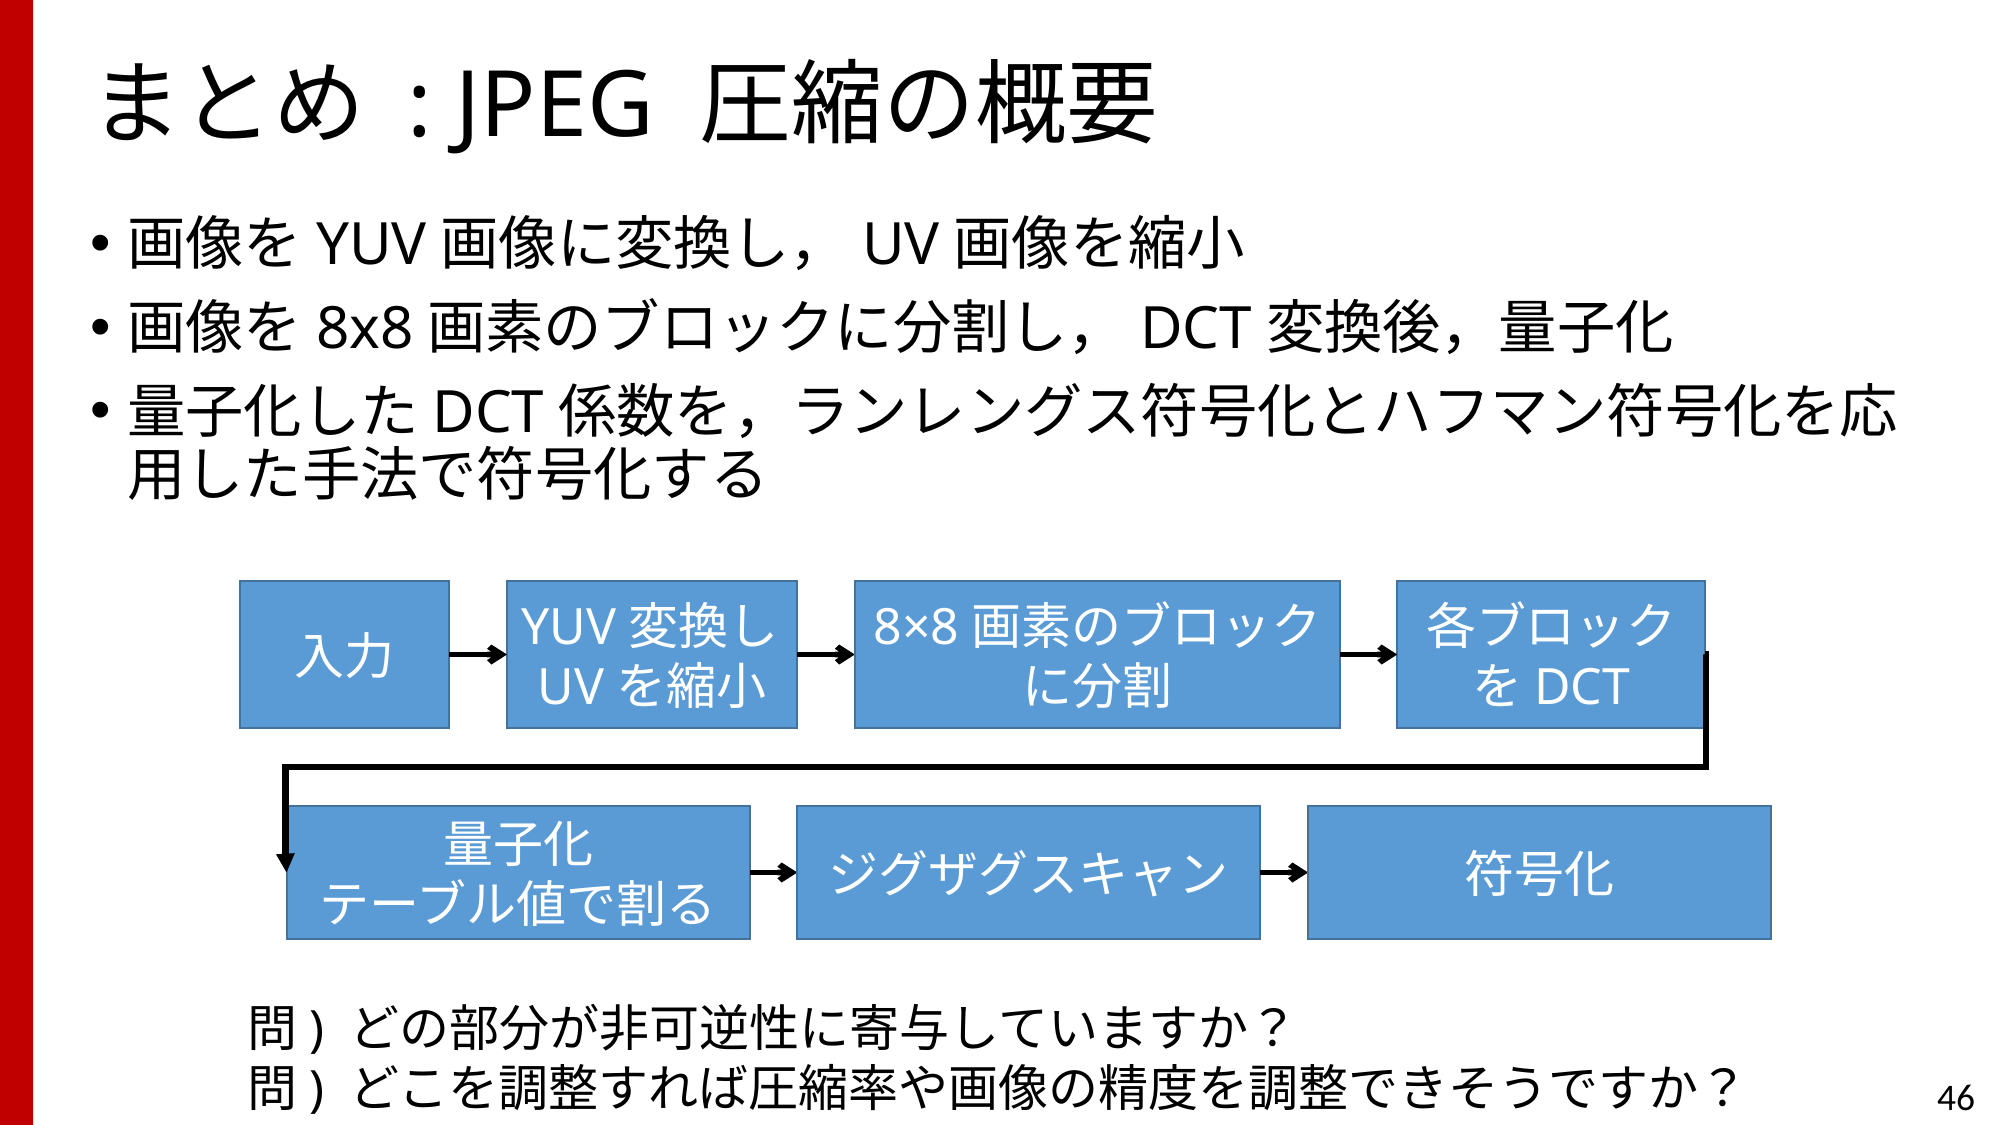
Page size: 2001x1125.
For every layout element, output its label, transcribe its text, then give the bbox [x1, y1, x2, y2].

slide_number 46 [1539, 1065, 1990, 1125]
text_box 問) どの部分が非可逆性に寄与していますか？ 問) どこを調整すれば圧縮率や画像の精度を調整できそうですか？ [233, 988, 1764, 1124]
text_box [286, 654, 1705, 873]
list 画像をYUV画像に変換し，UV画像を縮小 画像を8x8画素のブロックに分割し，DCT変換後，量子化 量子化したDCT係数を，ランレングス符号化とハフマン符号化を応用した手法で符号化する [75, 207, 1958, 603]
text_box 符号化 [1307, 805, 1772, 940]
text_box ジグザグスキャン [796, 873, 1261, 940]
title まとめ : JPEG 圧縮の概要 [75, 46, 1958, 167]
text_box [239, 580, 1705, 729]
text_box 量子化 テーブル値で割る [286, 873, 751, 940]
